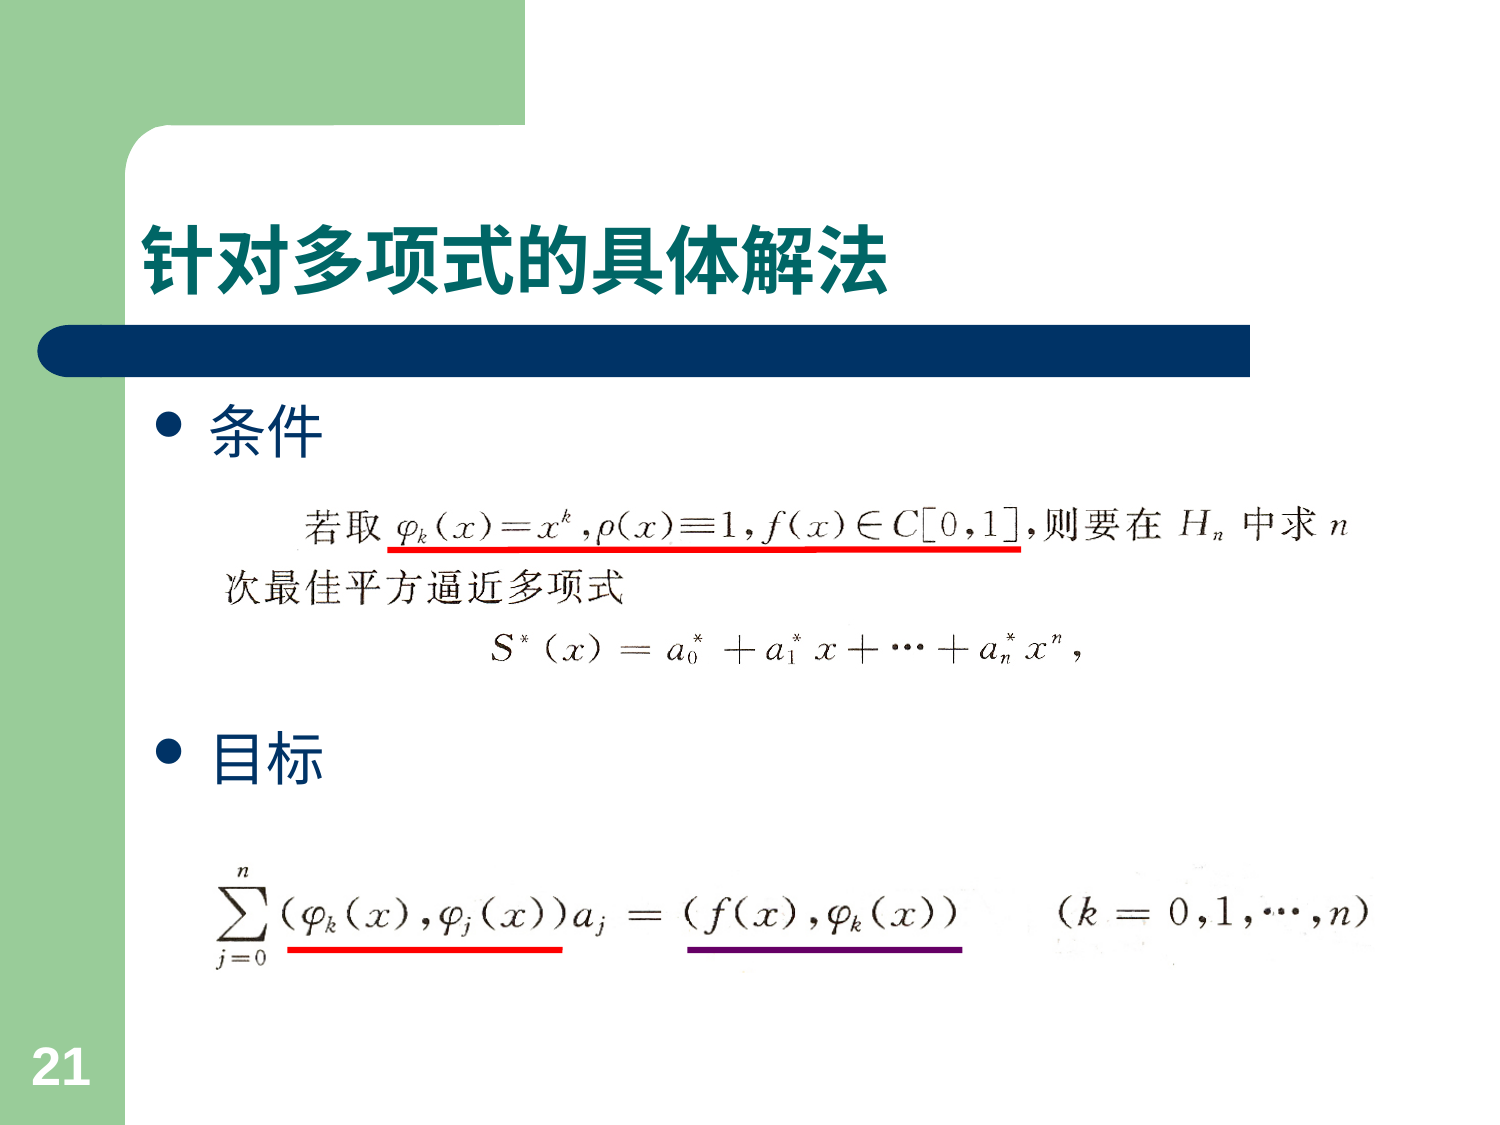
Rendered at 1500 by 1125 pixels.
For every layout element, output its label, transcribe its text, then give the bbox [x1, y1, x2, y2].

slide_number 21 [13, 1023, 111, 1105]
picture [212, 862, 1376, 973]
picture [212, 499, 1363, 675]
title 针对多项式的具体解法 [125, 125, 1425, 313]
list 条件 目标 [137, 387, 1400, 999]
